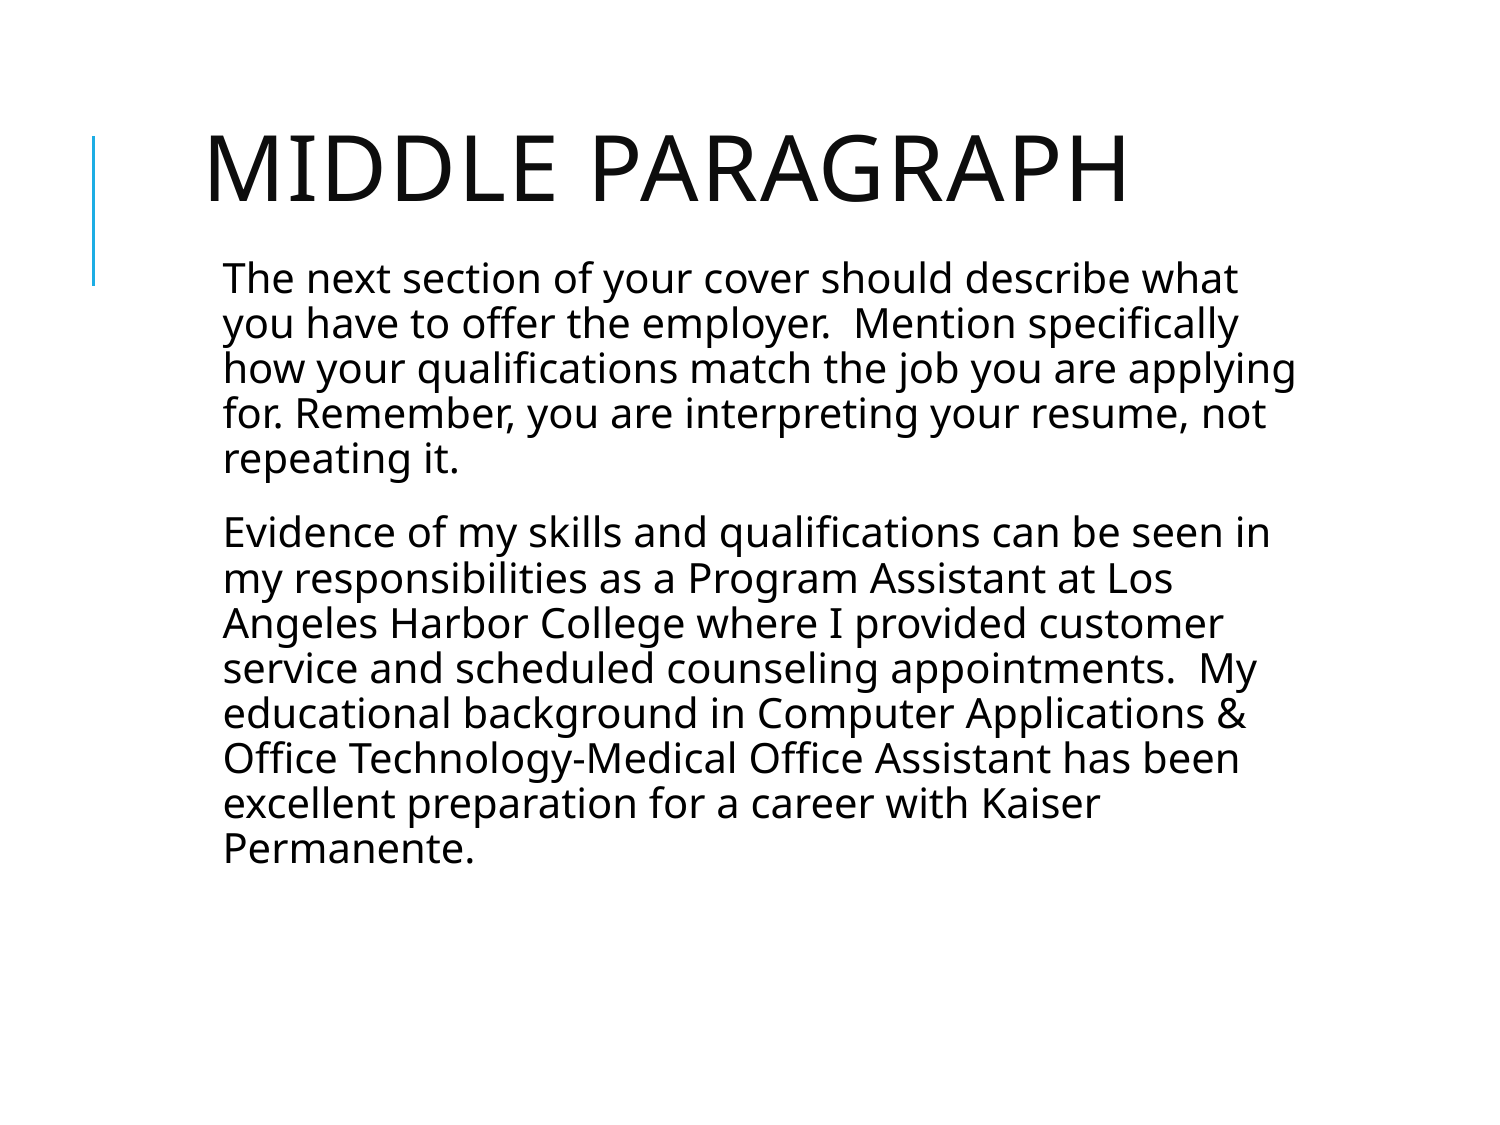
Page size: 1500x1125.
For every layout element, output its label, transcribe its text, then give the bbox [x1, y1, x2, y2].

list The next section of your cover should describe what you have to offer the employer. Mention specifically how your qualifications match the job you are applying for. Remember, you are interpreting your resume, not repeating it. Evidence of my skills and qualifications can be seen in my responsibilities as a Program Assistant at Los Angeles Harbor College where I provided customer service and scheduled counseling appointments. My educational background in Computer Applications & Office Technology-Medical Office Assistant has been excellent preparation for a career with Kaiser Permanente. [200, 249, 1313, 1000]
title Middle Paragraph [187, 112, 1331, 238]
